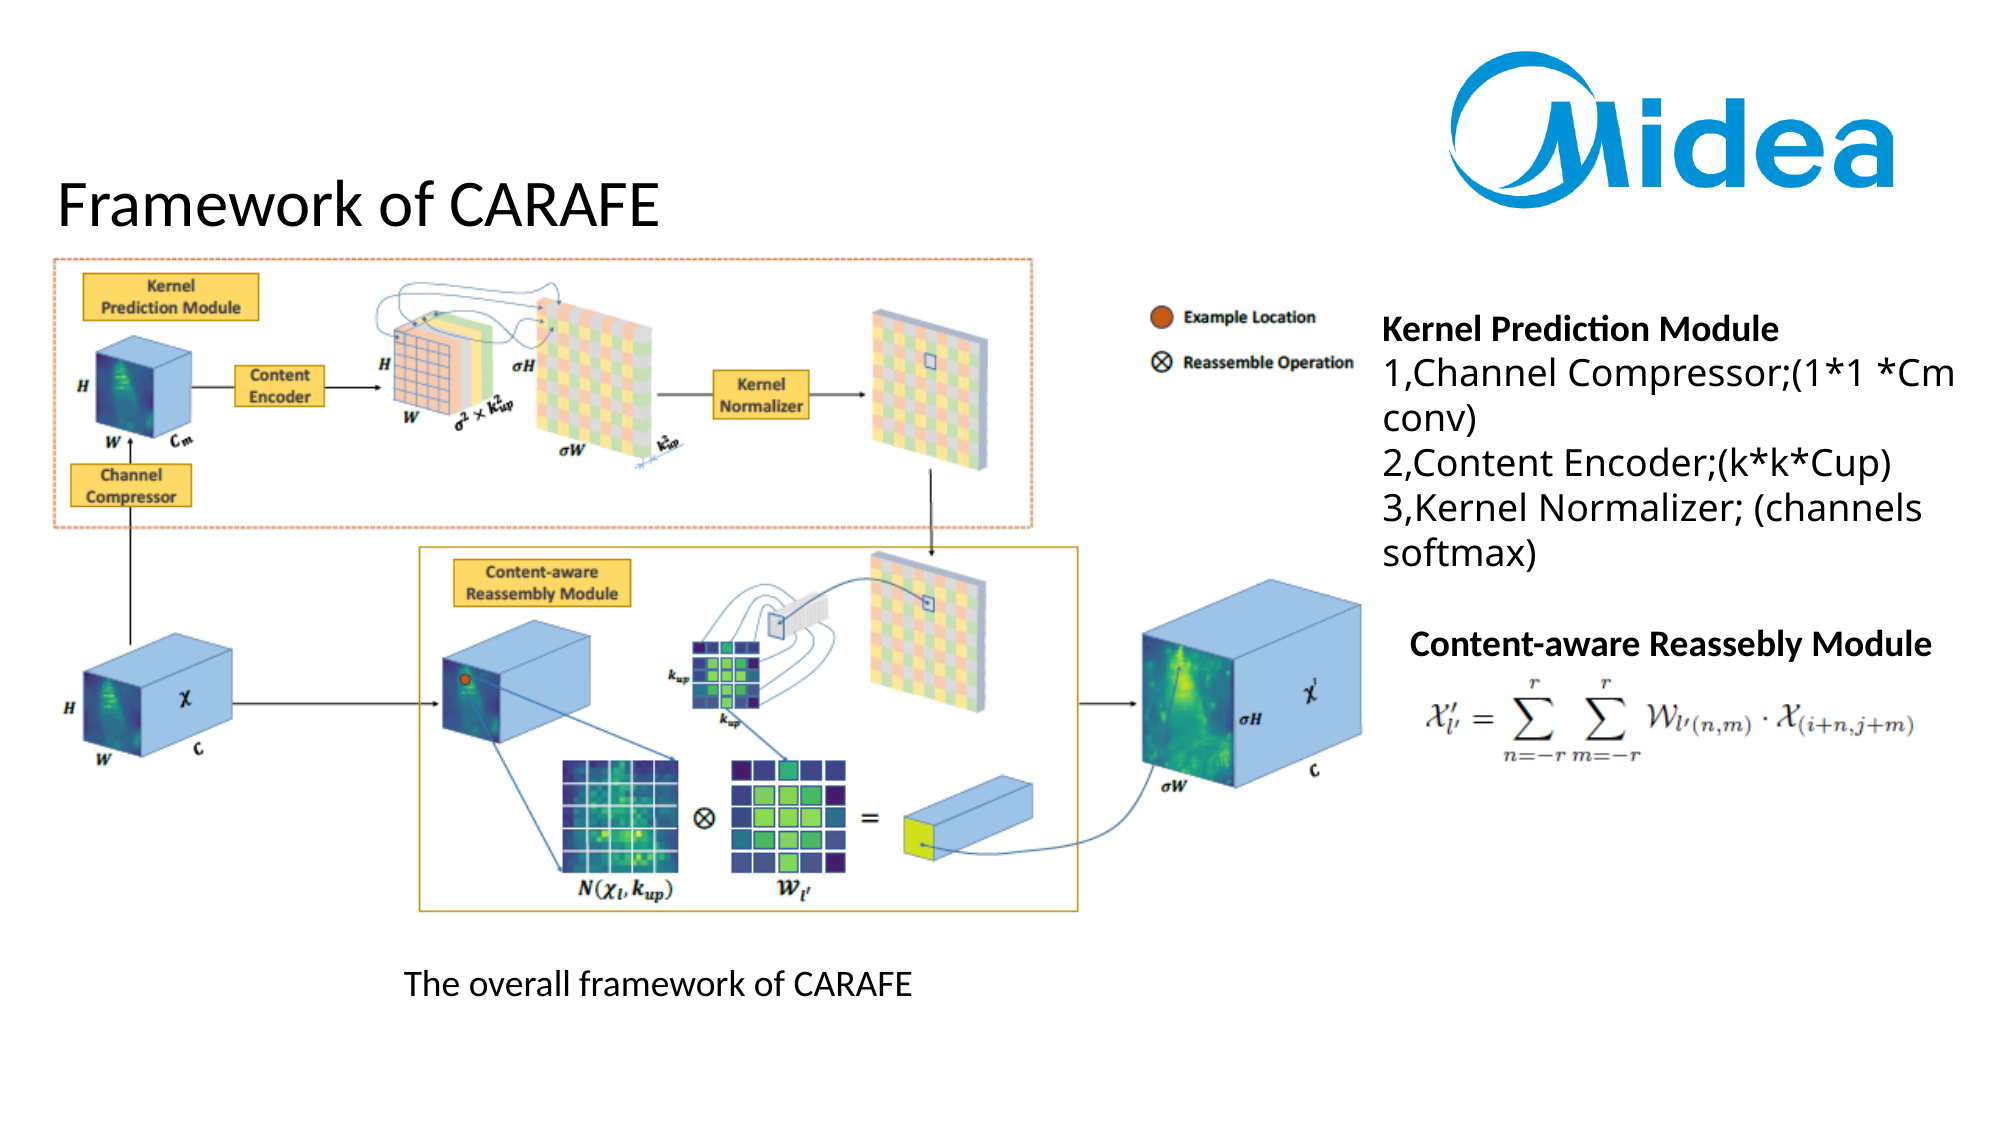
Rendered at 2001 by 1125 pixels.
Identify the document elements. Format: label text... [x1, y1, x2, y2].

picture [1448, 0, 1894, 287]
text_box Content-aware Reassebly Module [1395, 611, 1949, 672]
text_box Framework of CARAFE [42, 152, 1310, 247]
text_box Kernel Prediction Module 1,Channel Compressor;(1*1 *Cm conv) 2,Content Encoder;(k*k*Cup) 3,Kernel Normalizer; (channels softmax) [1368, 296, 2000, 582]
text_box The overall framework of CARAFE [389, 951, 979, 1012]
picture [1852, 156, 1876, 176]
picture [47, 248, 1368, 917]
picture [1426, 673, 1918, 764]
